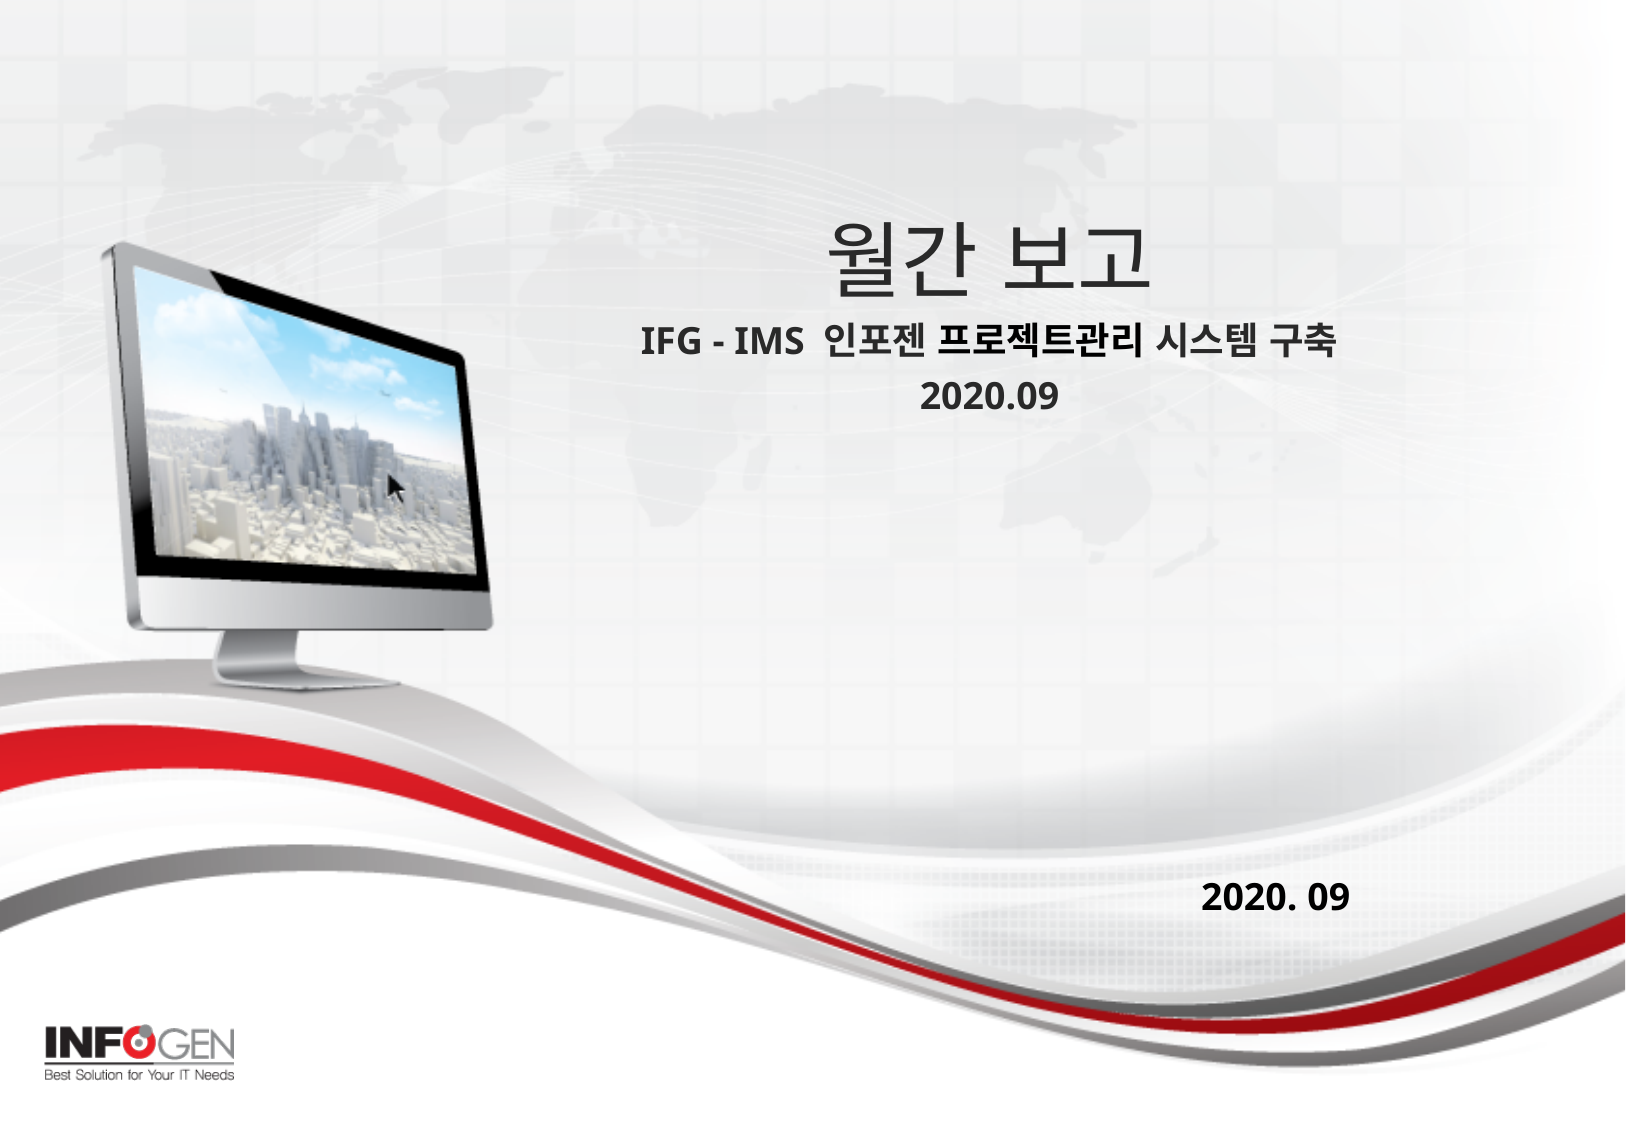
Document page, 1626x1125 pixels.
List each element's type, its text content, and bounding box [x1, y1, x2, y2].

text_box 2020. 09 [1186, 865, 1366, 926]
text_box 월간 보고 IFG - IMS 인포젠 프로젝트관리 시스템 구축 2020.09 [399, 219, 1581, 425]
picture [0, 0, 1626, 1125]
